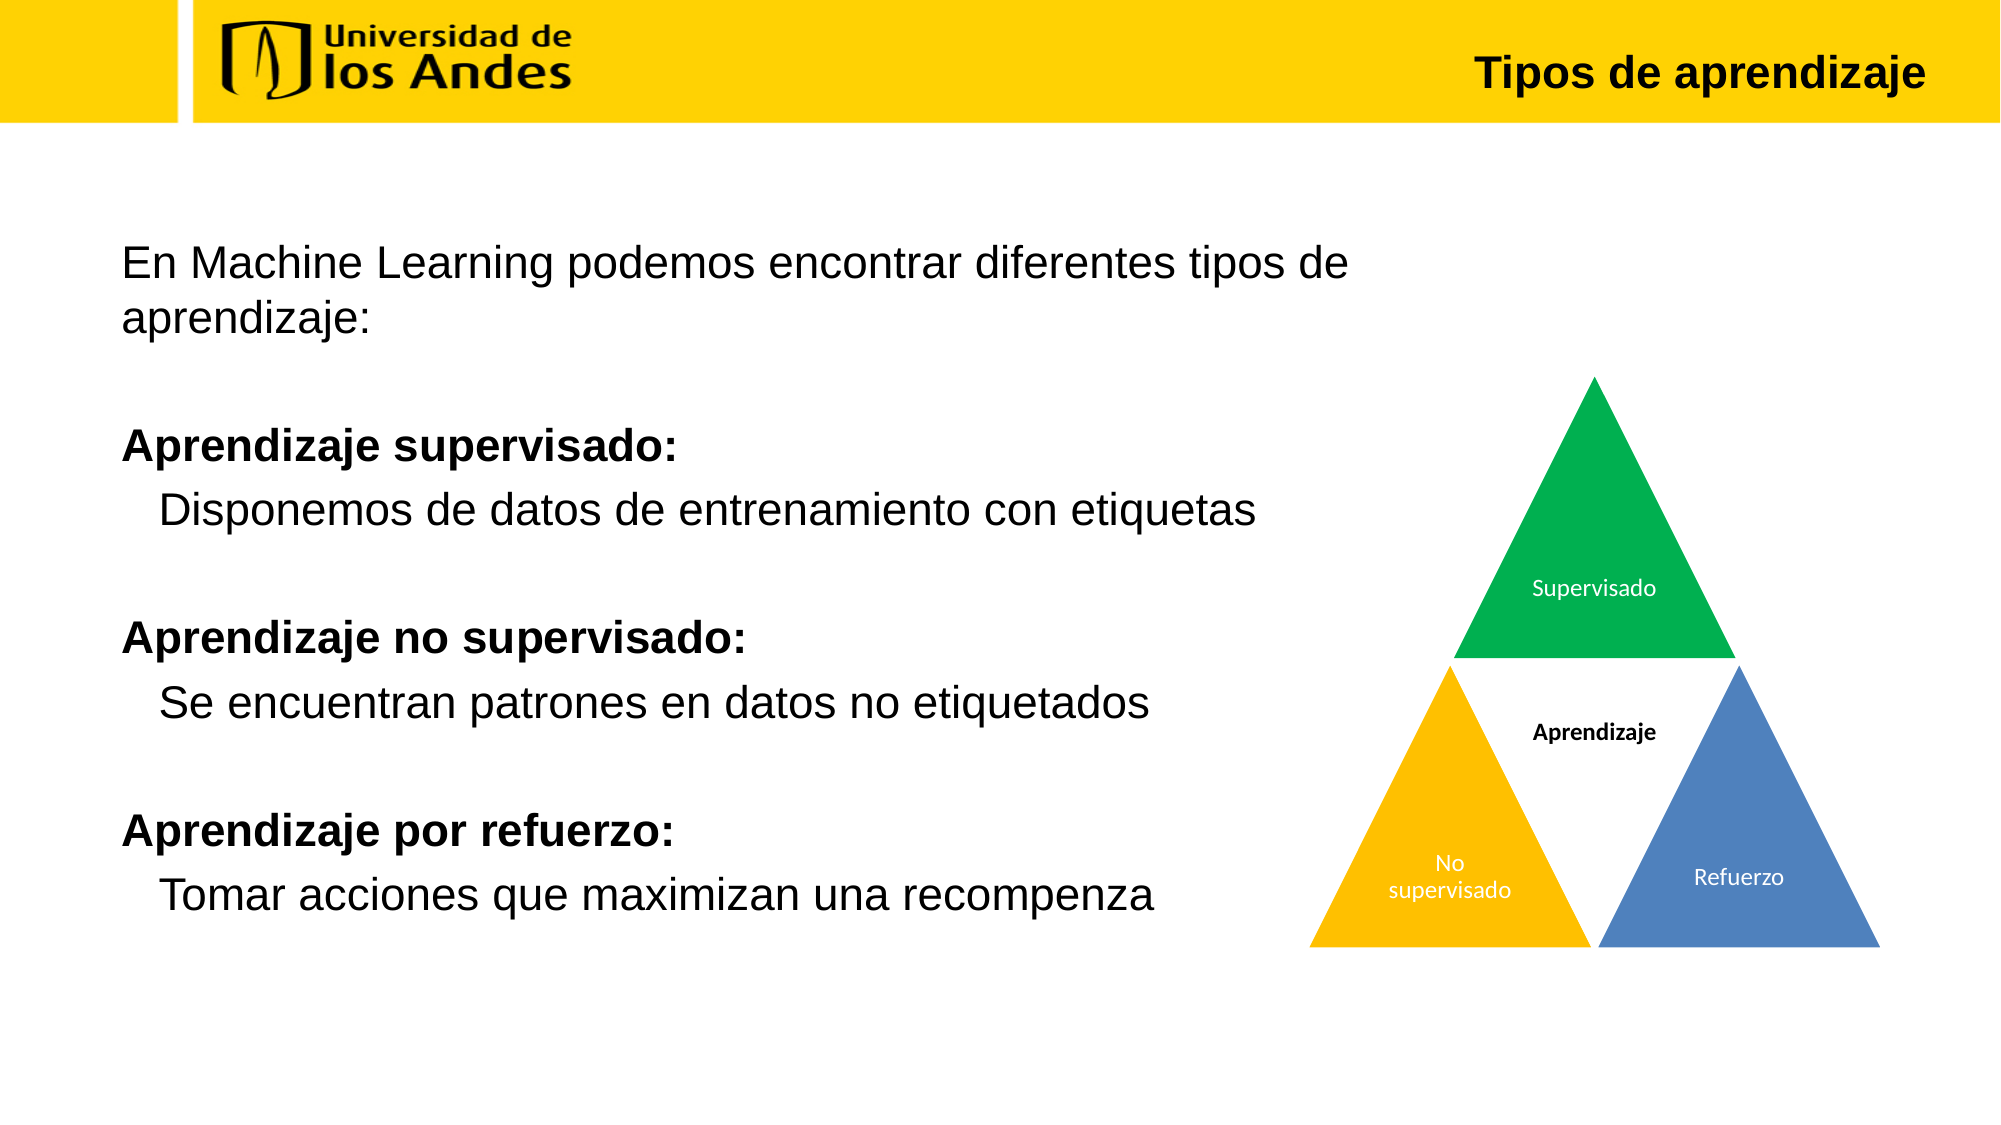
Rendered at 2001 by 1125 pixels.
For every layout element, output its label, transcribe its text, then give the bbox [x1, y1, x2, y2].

picture [0, 0, 2001, 1125]
list En Machine Learning podemos encontrar diferentes tipos de aprendizaje: Aprendizaje supervisado: Disponemos de datos de entrenamiento con etiquetas Aprendizaje no supervisado: Se encuentran patrones en datos no etiquetados Aprendizaje por refuerzo: Tomar acciones que maximizan una recompenza [106, 224, 1391, 1036]
title Tipos de aprendizaje [658, 21, 1942, 119]
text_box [1189, 371, 2000, 950]
